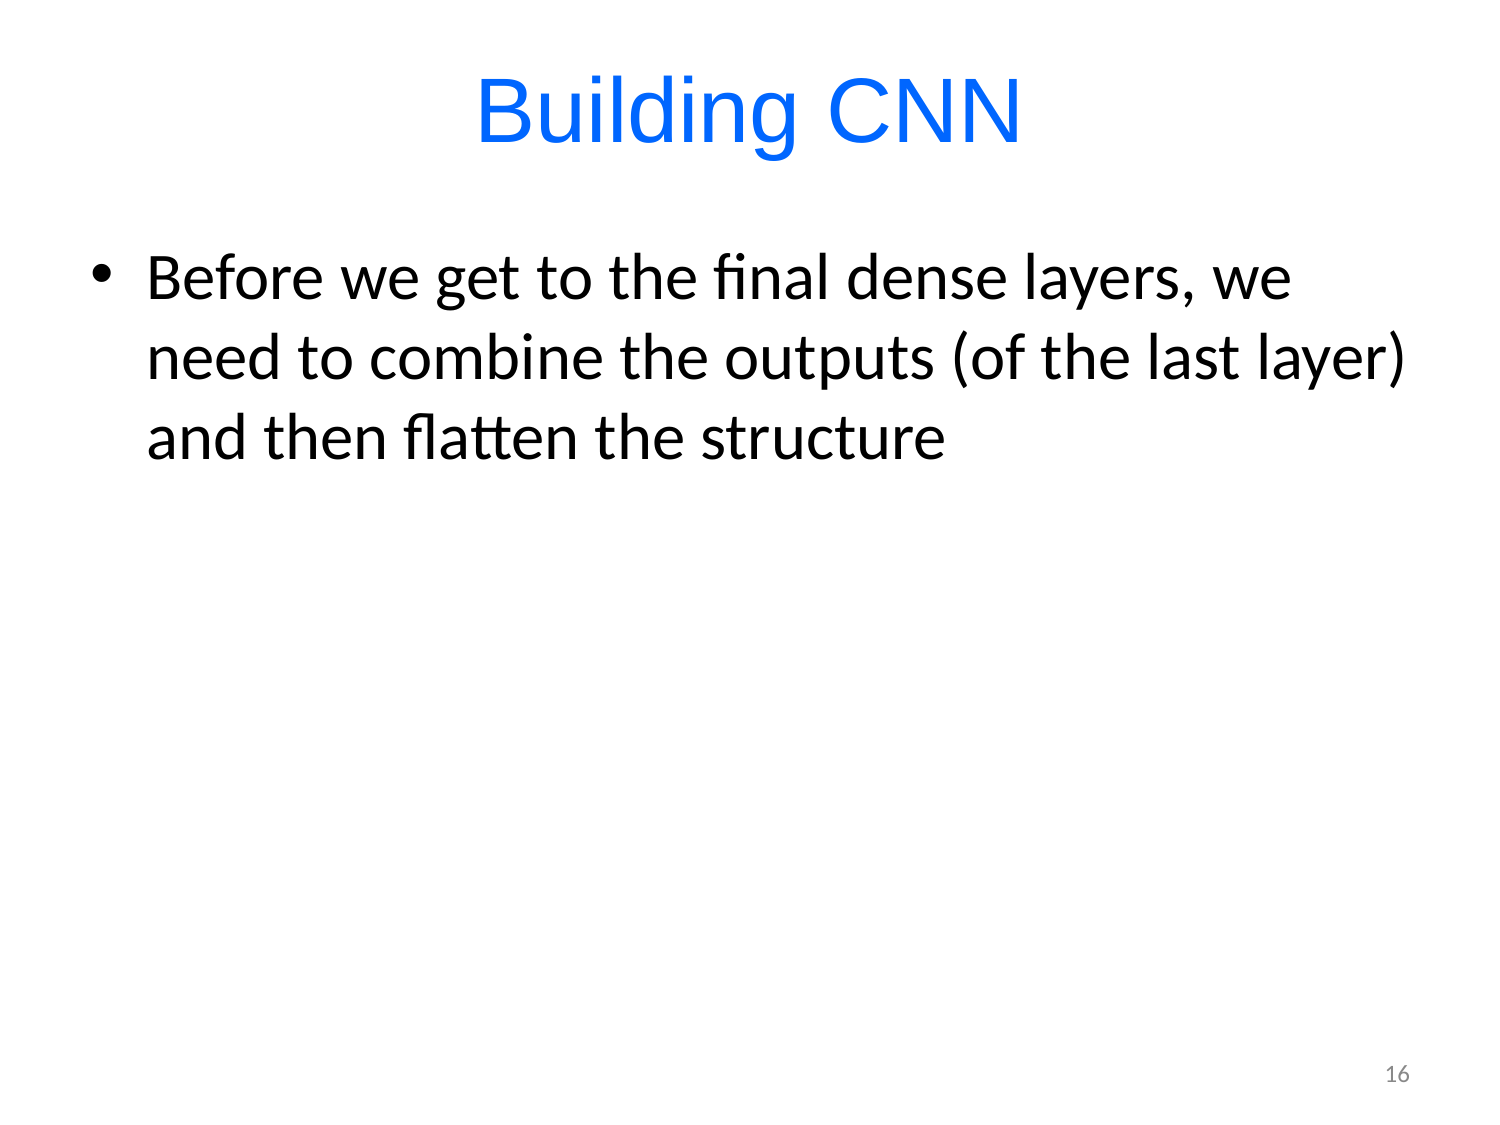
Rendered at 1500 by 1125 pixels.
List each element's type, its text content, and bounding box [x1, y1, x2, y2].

list Before we get to the final dense layers, we need to combine the outputs (of the last layer) and then flatten the structure [75, 224, 1425, 1075]
title Building CNN [75, 12, 1425, 200]
slide_number 16 [1074, 1042, 1425, 1103]
